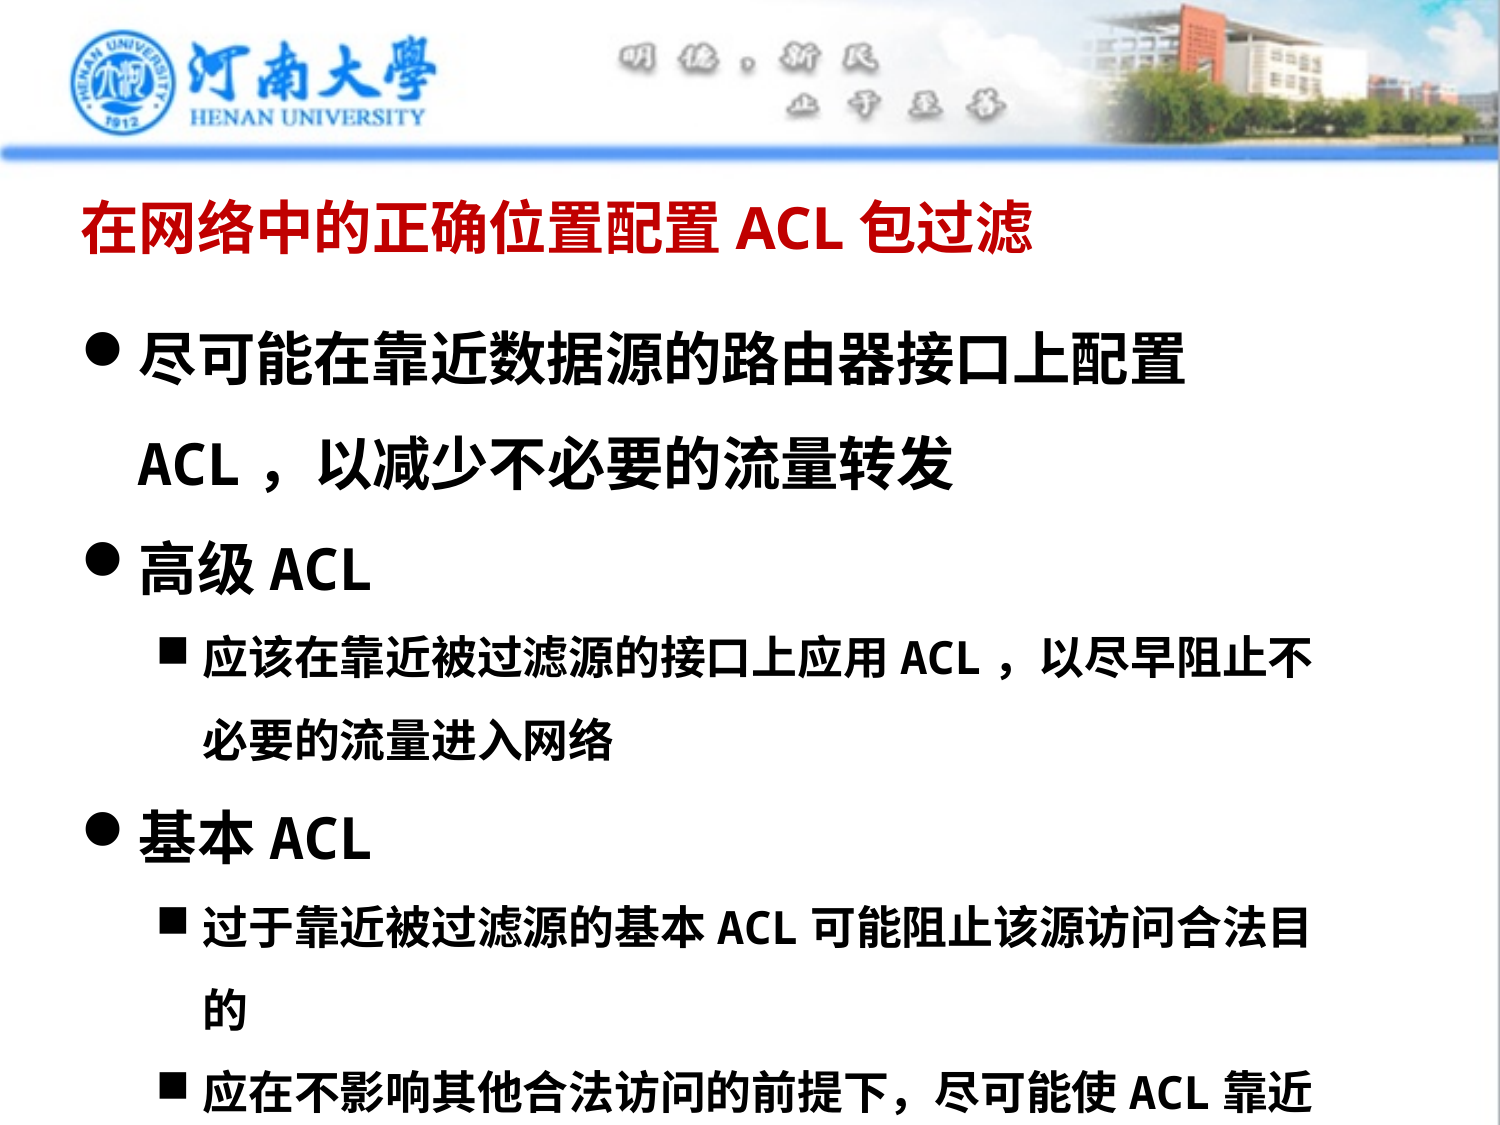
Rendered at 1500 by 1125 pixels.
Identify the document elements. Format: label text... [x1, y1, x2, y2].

picture [0, 0, 1500, 1125]
list 尽可能在靠近数据源的路由器接口上配置ACL，以减少不必要的流量转发 高级ACL 应该在靠近被过滤源的接口上应用ACL，以尽早阻止不必要的流量进入网络 基本ACL 过于靠近被过滤源的基本ACL可能阻止该源访问合法目的 应在不影响其他合法访问的前提下，尽可能使ACL靠近被过滤的源 [65, 279, 1365, 929]
title 在网络中的正确位置配置ACL包过滤 [65, 172, 1357, 279]
